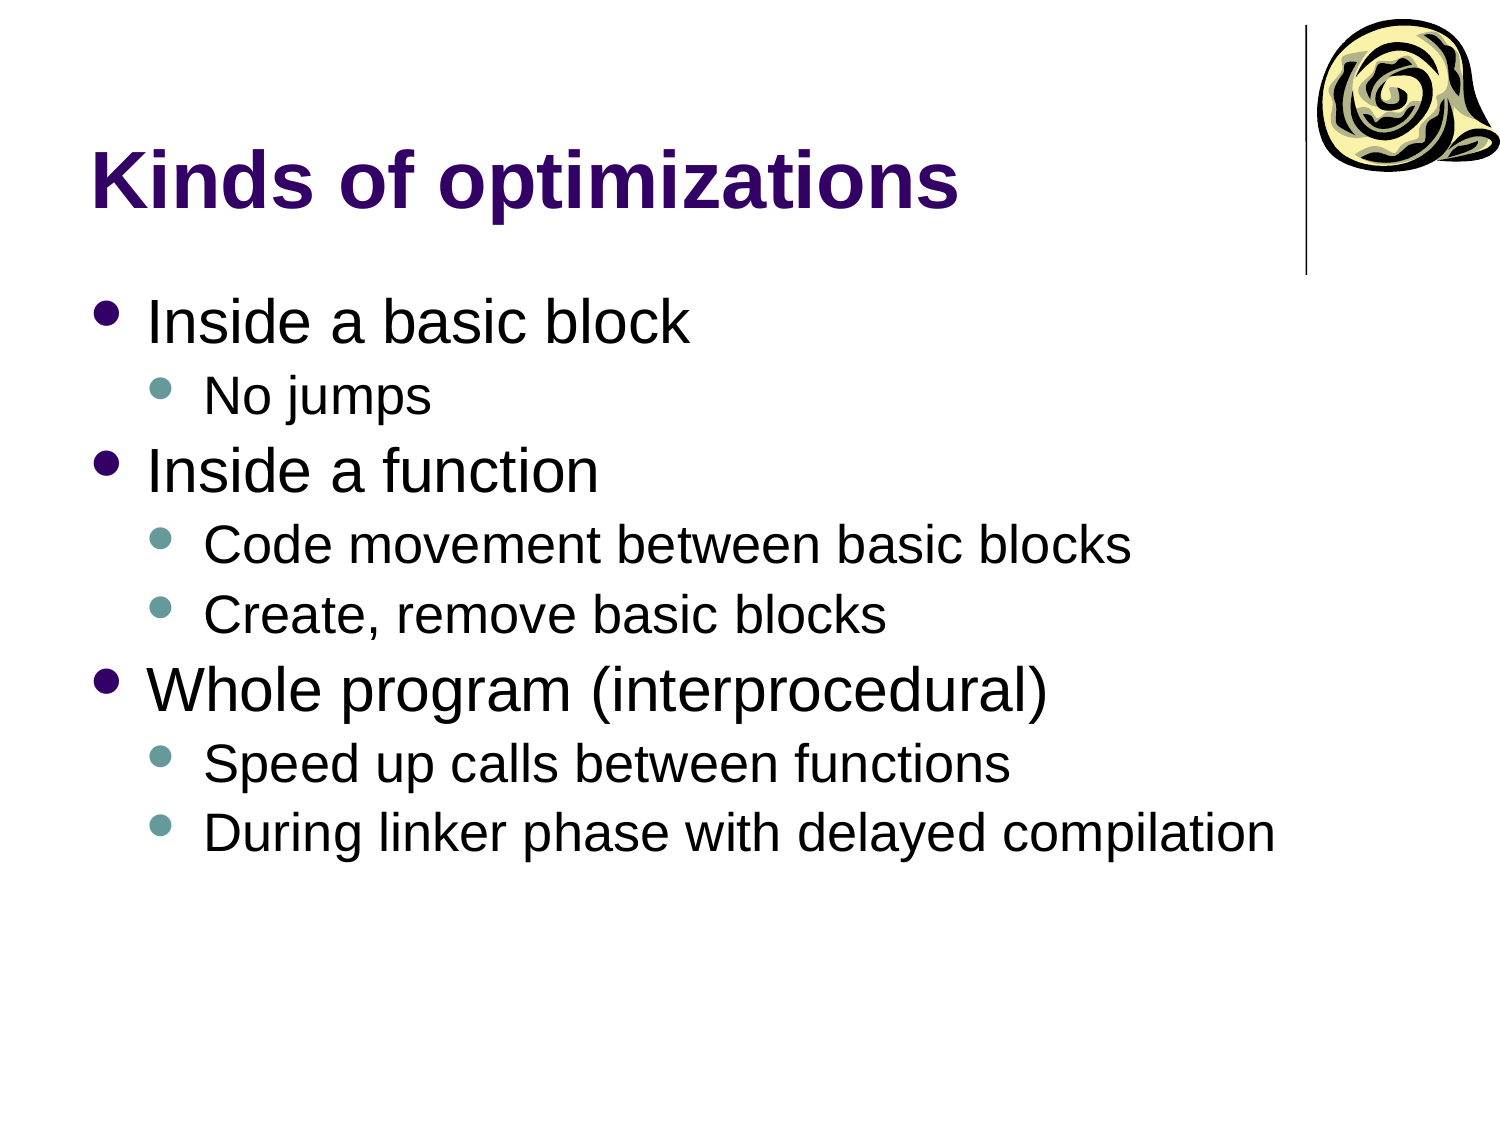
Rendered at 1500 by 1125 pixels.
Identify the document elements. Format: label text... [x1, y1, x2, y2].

list Inside a basic block No jumps Inside a function Code movement between basic blocks Create, remove basic blocks Whole program (interprocedural) Speed up calls between functions During linker phase with delayed compilation [74, 281, 1426, 1006]
title Kinds of optimizations [74, 19, 1313, 233]
